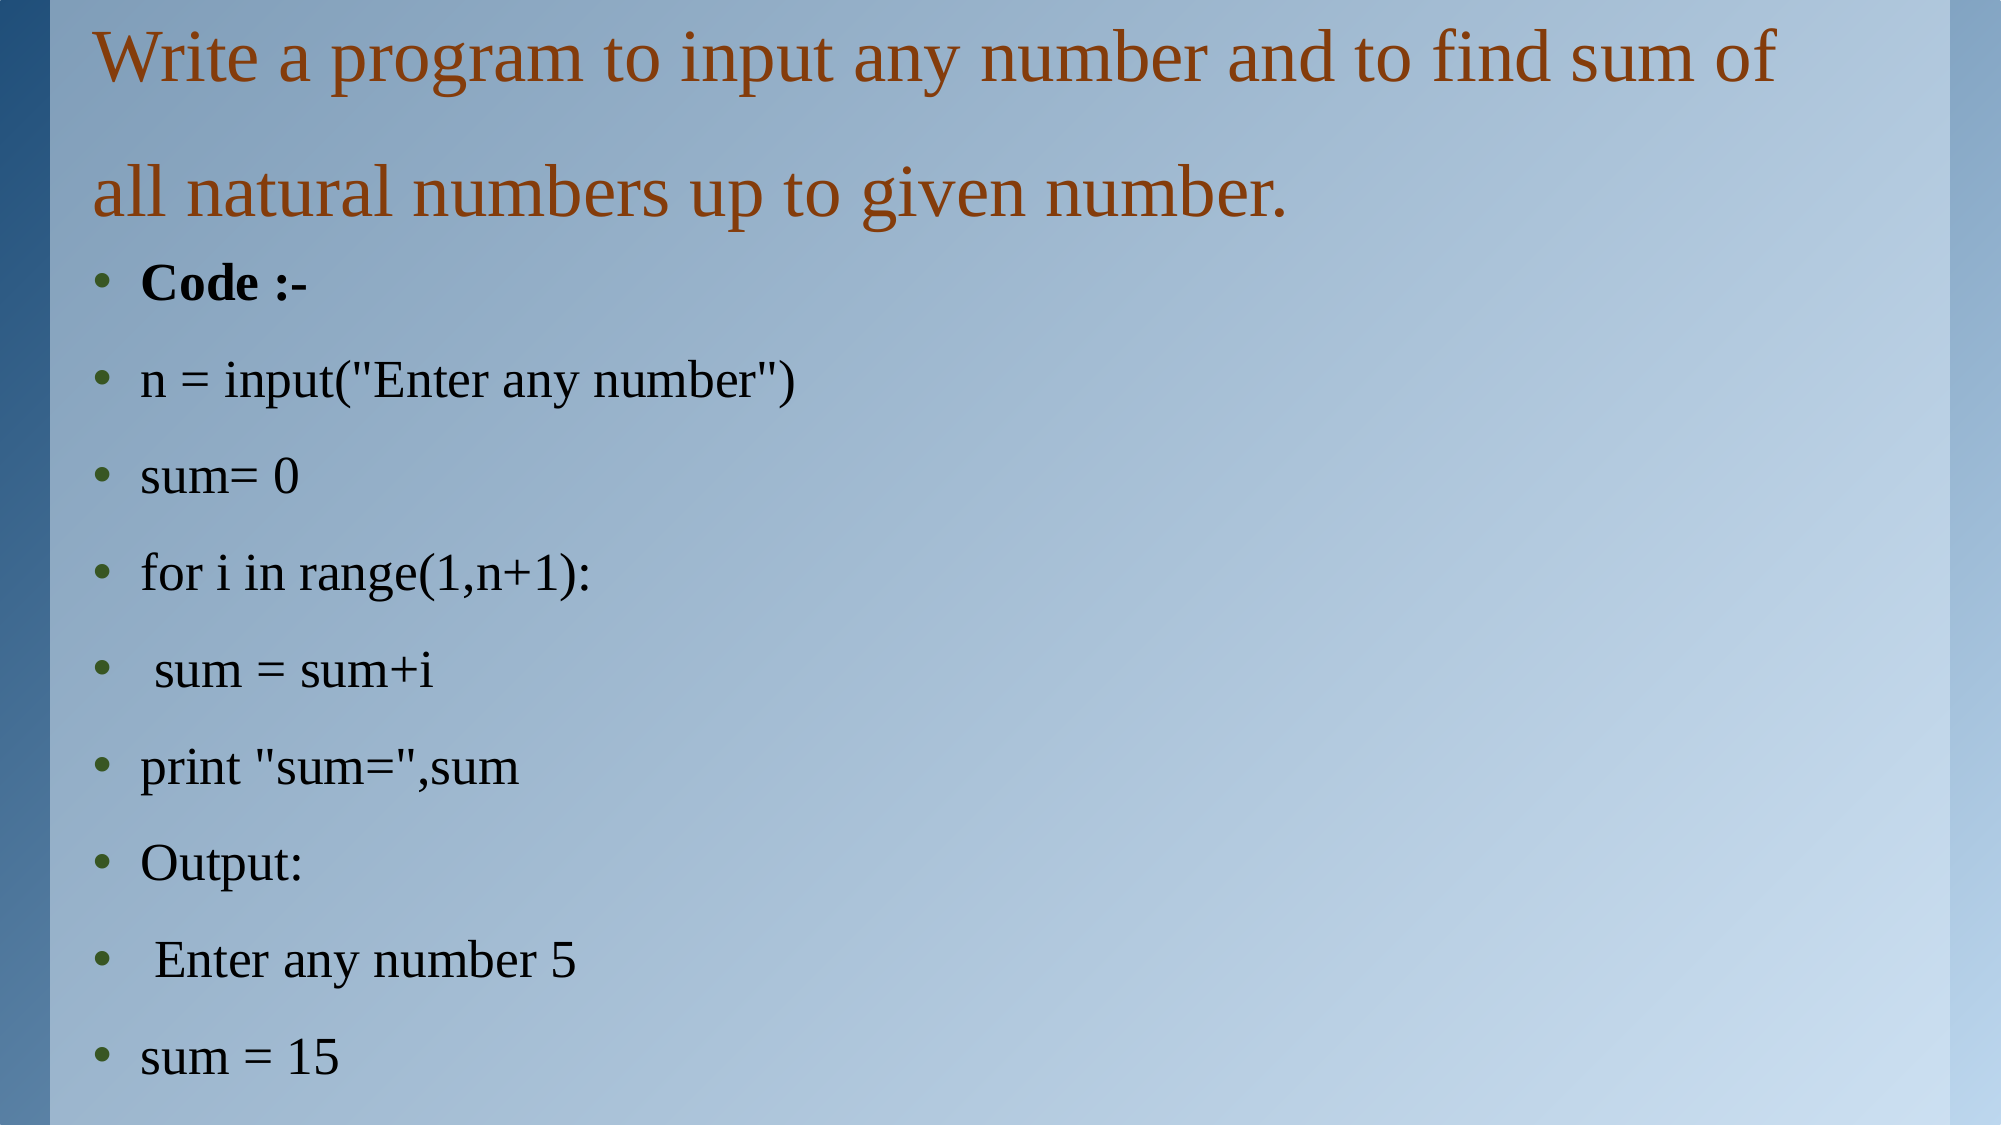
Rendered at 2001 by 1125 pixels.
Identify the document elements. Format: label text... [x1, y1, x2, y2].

list Code :- n = input("Enter any number") sum= 0 for i in range(1,n+1): sum = sum+i print "sum=",sum Output: Enter any number 5 sum = 15 [72, 241, 1850, 1100]
title Write a program to input any number and to find sum of all natural numbers up to given number. [72, 12, 1850, 241]
